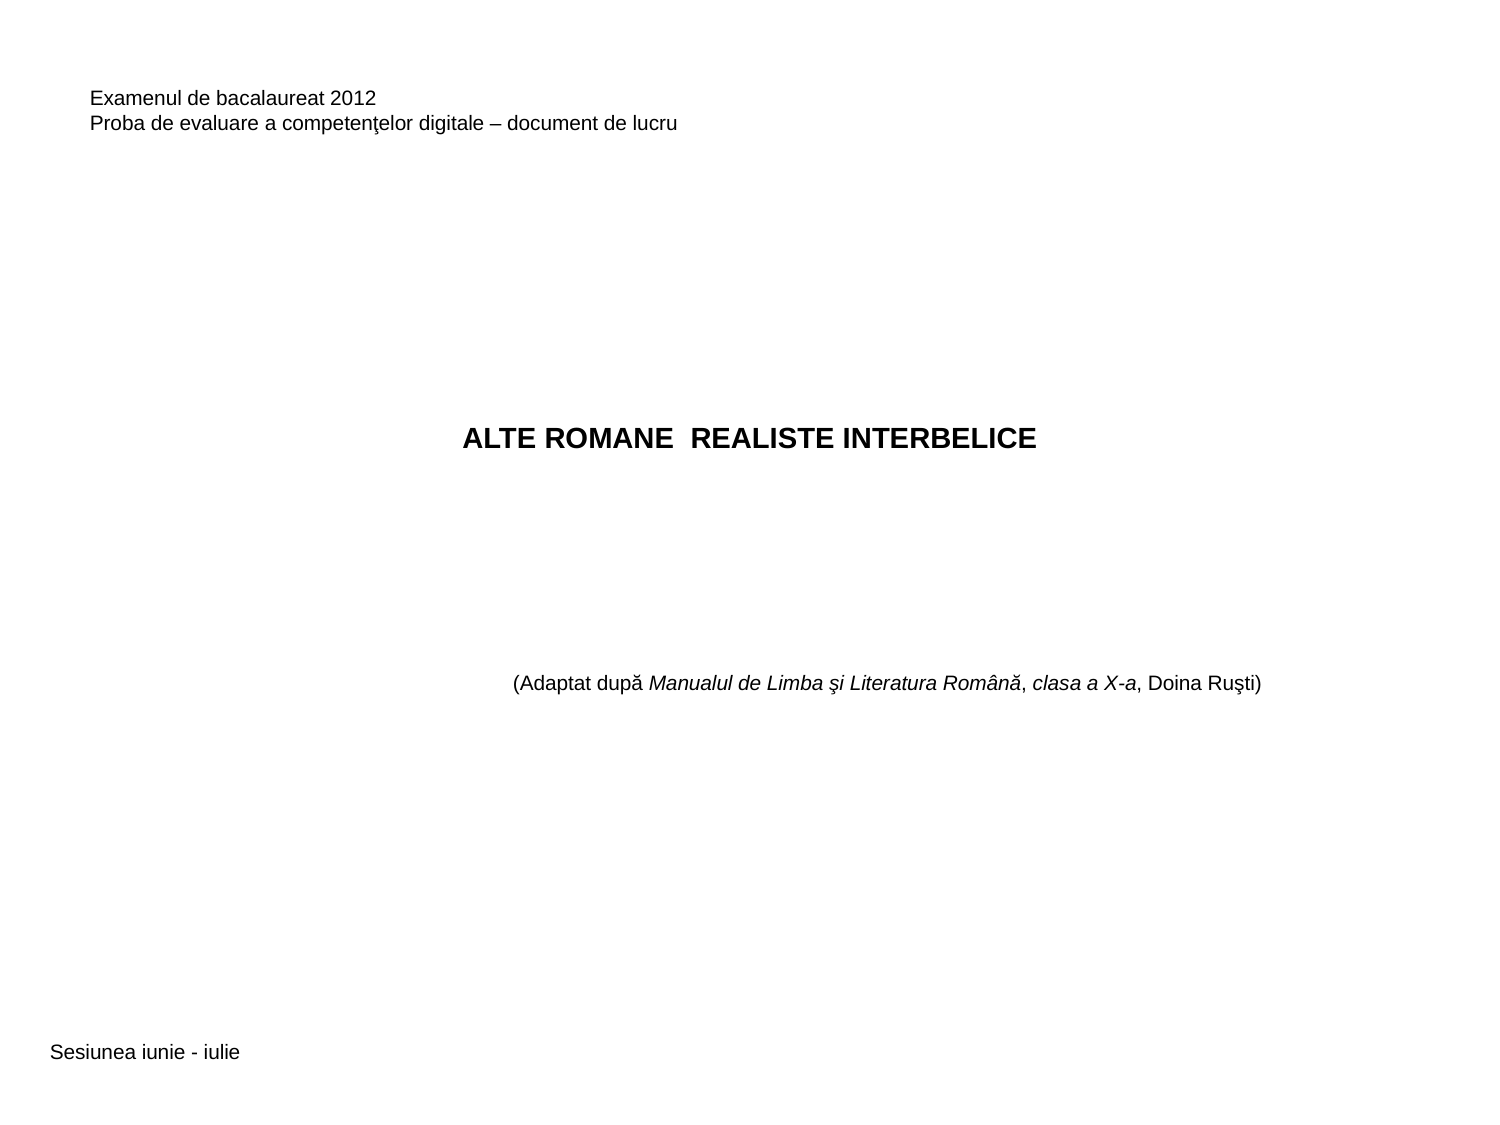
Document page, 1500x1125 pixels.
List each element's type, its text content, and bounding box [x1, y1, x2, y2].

text_box Examenul de bacalaureat 2012 Proba de evaluare a competenţelor digitale – document de lucru [74, 45, 1425, 175]
title ALTE ROMANE REALISTE INTERBELICE [112, 349, 1388, 526]
text_box Sesiunea iunie - iulie [35, 1031, 457, 1071]
subtitle (Adaptat după Manualul de Limba şi Literatura Română, clasa a X-a, Doina Ruşti) [362, 662, 1413, 838]
